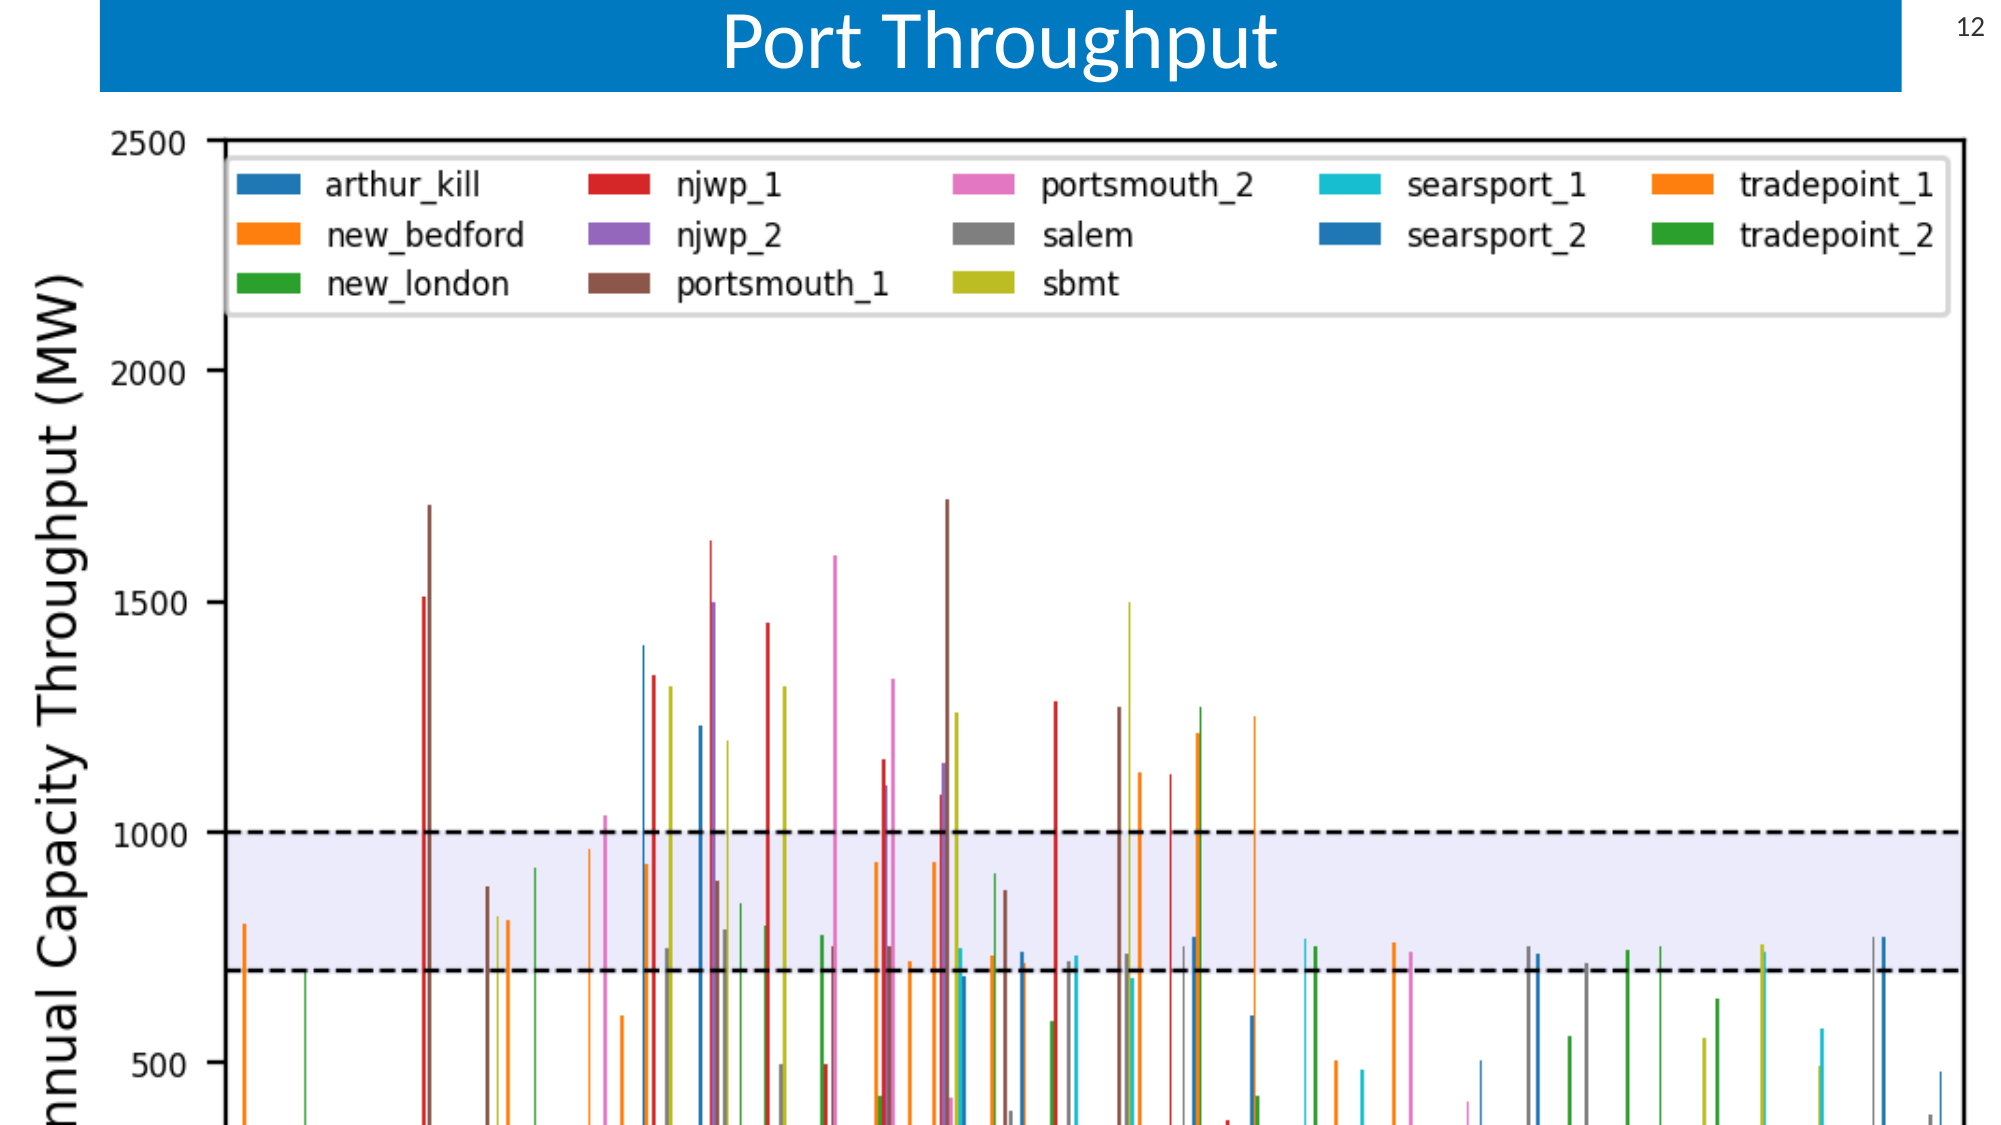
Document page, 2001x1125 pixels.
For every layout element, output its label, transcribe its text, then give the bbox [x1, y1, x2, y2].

title Port Throughput [99, 0, 1902, 91]
picture [0, 92, 2000, 1125]
